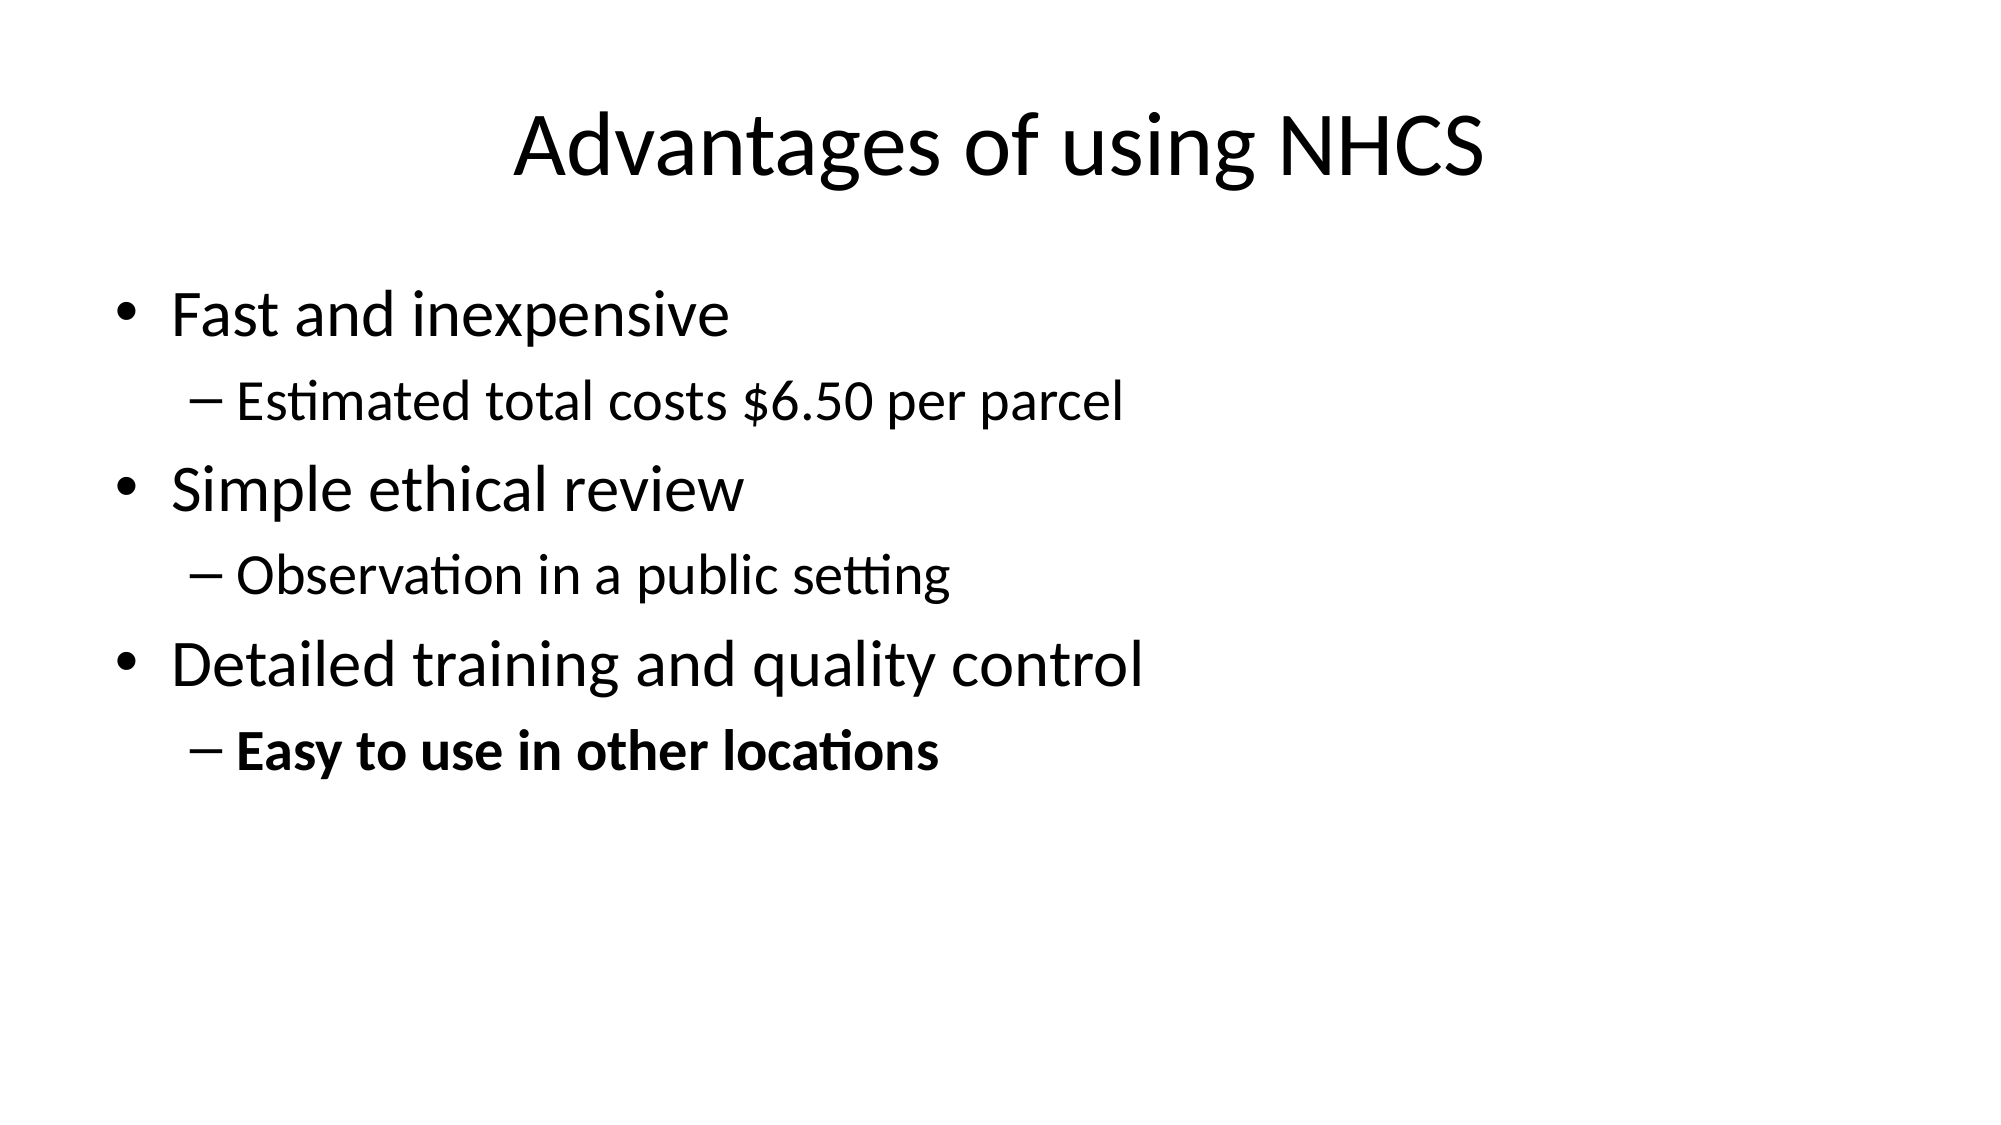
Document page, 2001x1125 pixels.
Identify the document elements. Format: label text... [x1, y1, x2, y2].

list Fast and inexpensive Estimated total costs $6.50 per parcel Simple ethical review Observation in a public setting Detailed training and quality control Easy to use in other locations [99, 262, 1900, 1005]
title Advantages of using NHCS [99, 45, 1900, 233]
